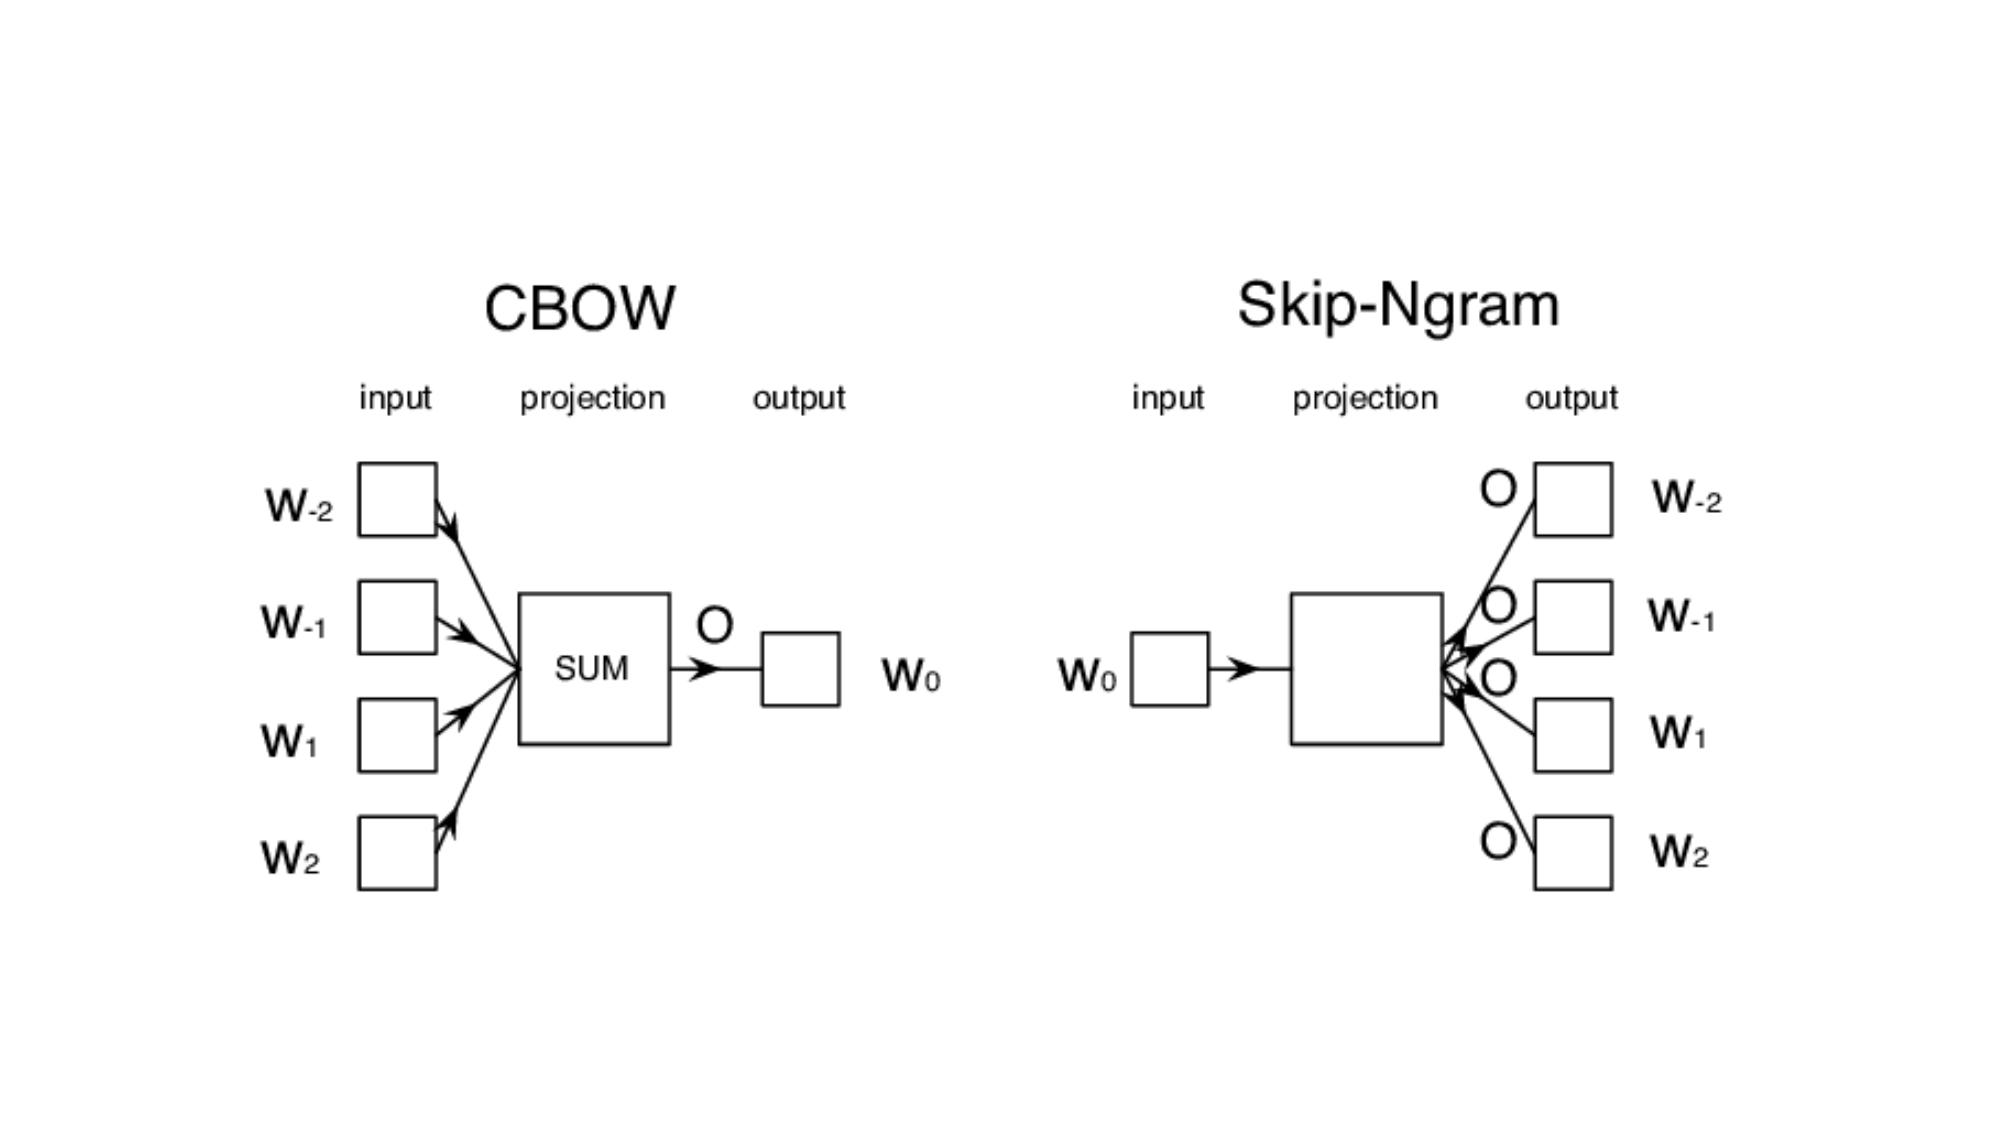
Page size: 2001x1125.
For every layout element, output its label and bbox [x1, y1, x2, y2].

picture [243, 264, 1740, 894]
